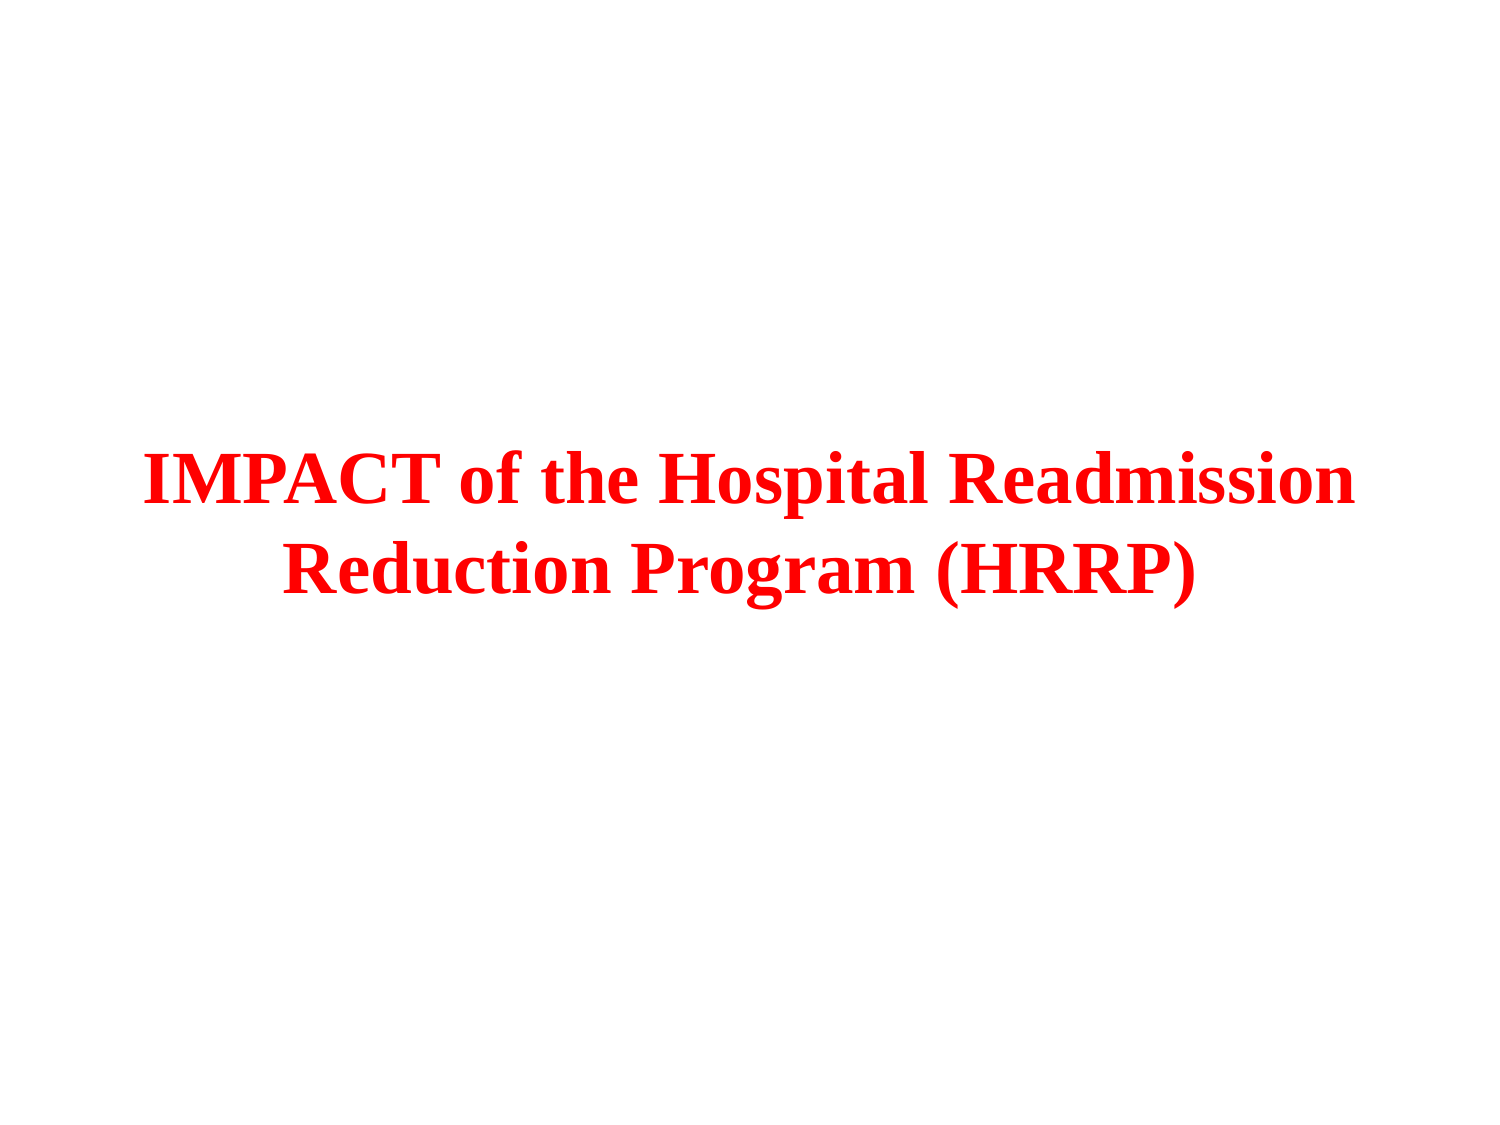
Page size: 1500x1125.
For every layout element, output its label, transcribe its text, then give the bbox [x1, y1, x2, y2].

title IMPACT of the Hospital Readmission Reduction Program (HRRP) [24, 437, 1475, 600]
